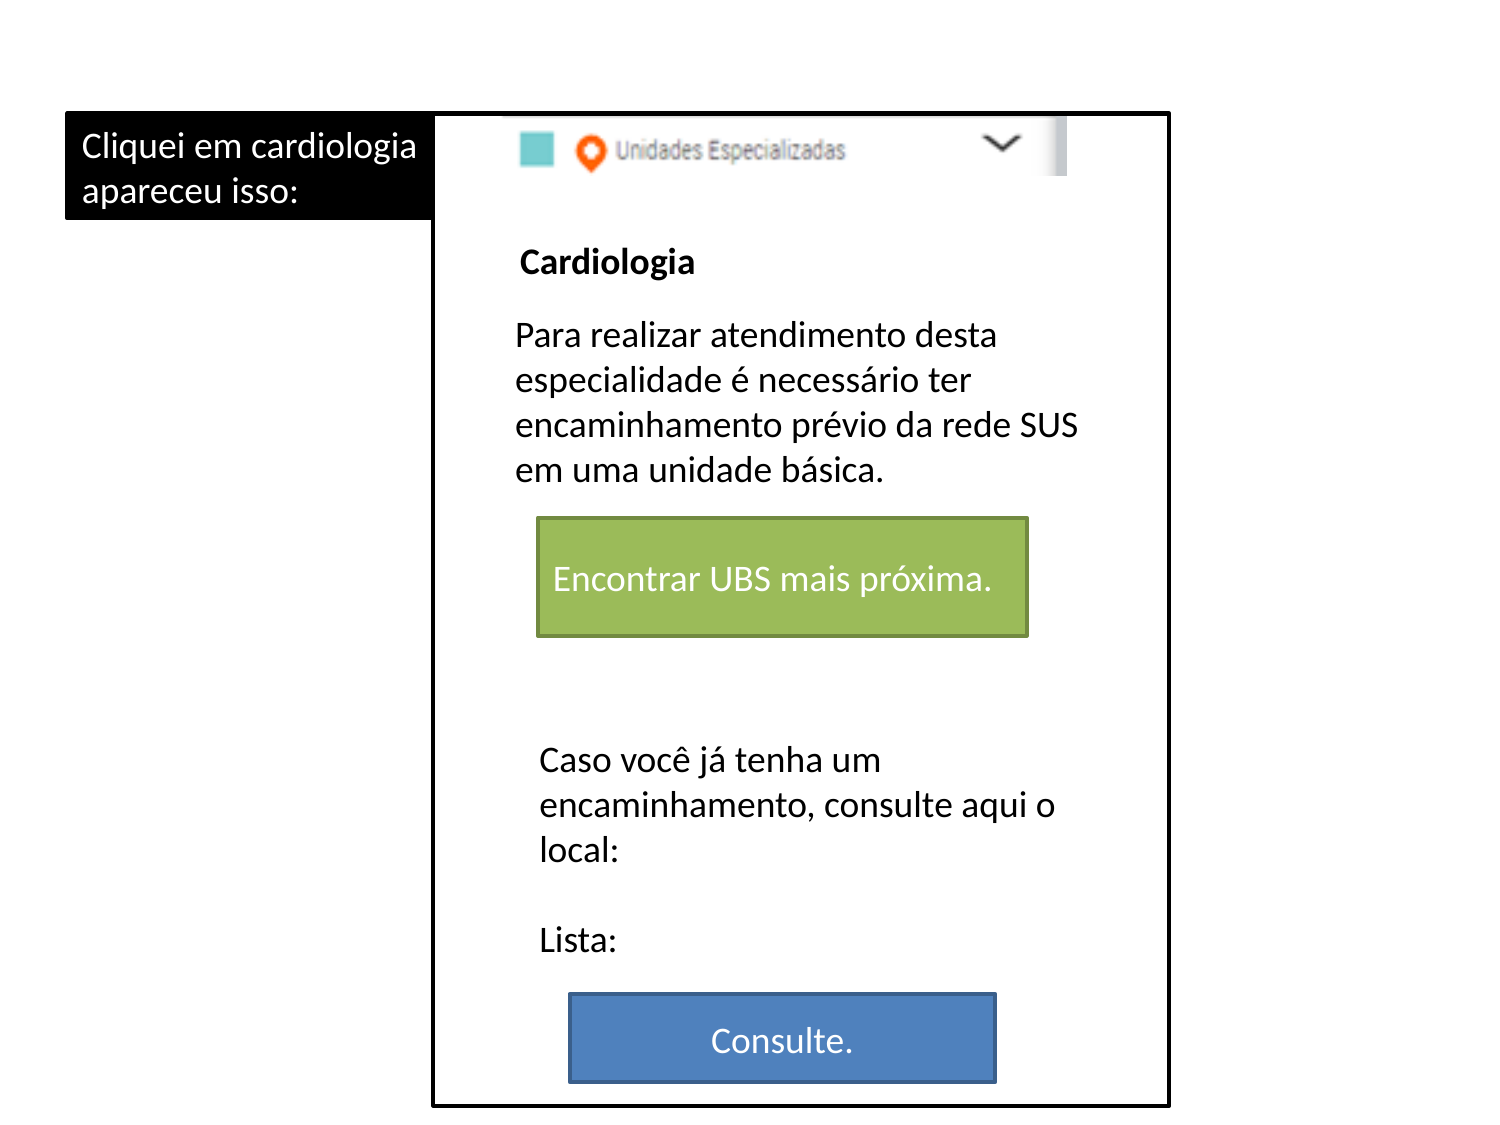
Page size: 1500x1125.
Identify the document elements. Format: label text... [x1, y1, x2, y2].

text_box Caso você já tenha um encaminhamento, consulte aqui o local: Lista: [524, 727, 1078, 968]
text_box Para realizar atendimento desta especialidade é necessário ter encaminhamento prévio da rede SUS em uma unidade básica. [500, 302, 1103, 633]
text_box [431, 111, 1171, 1108]
text_box Cardiologia [505, 229, 711, 290]
text_box Cliquei em cardiologia apareceu isso: [65, 111, 435, 220]
picture [498, 115, 1067, 176]
text_box Consulte. [568, 992, 997, 1084]
text_box Encontrar UBS mais próxima. [536, 516, 1029, 638]
